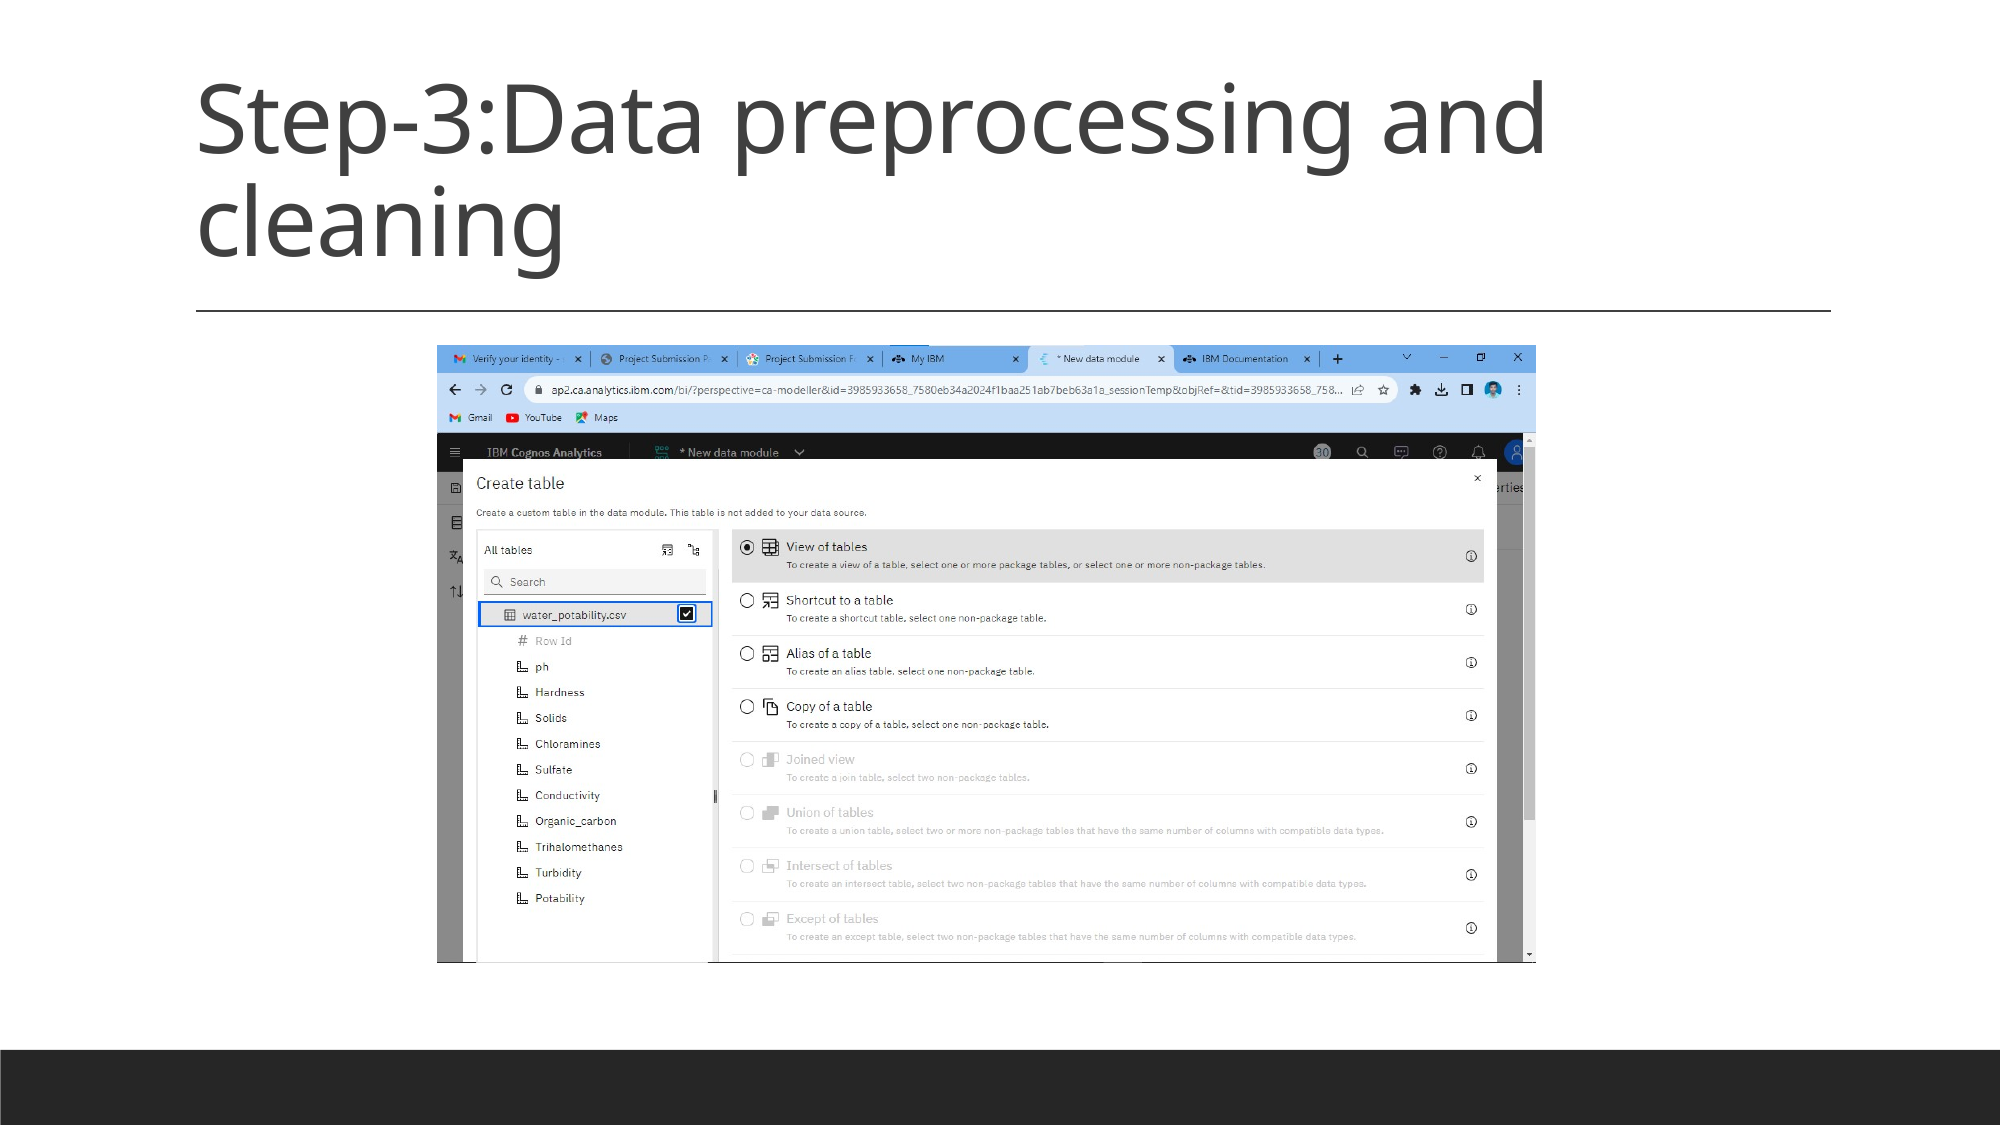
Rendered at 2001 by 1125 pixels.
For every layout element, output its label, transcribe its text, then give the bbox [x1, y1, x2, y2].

title Step-3:Data preprocessing and cleaning [180, 47, 1830, 285]
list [437, 345, 1536, 964]
